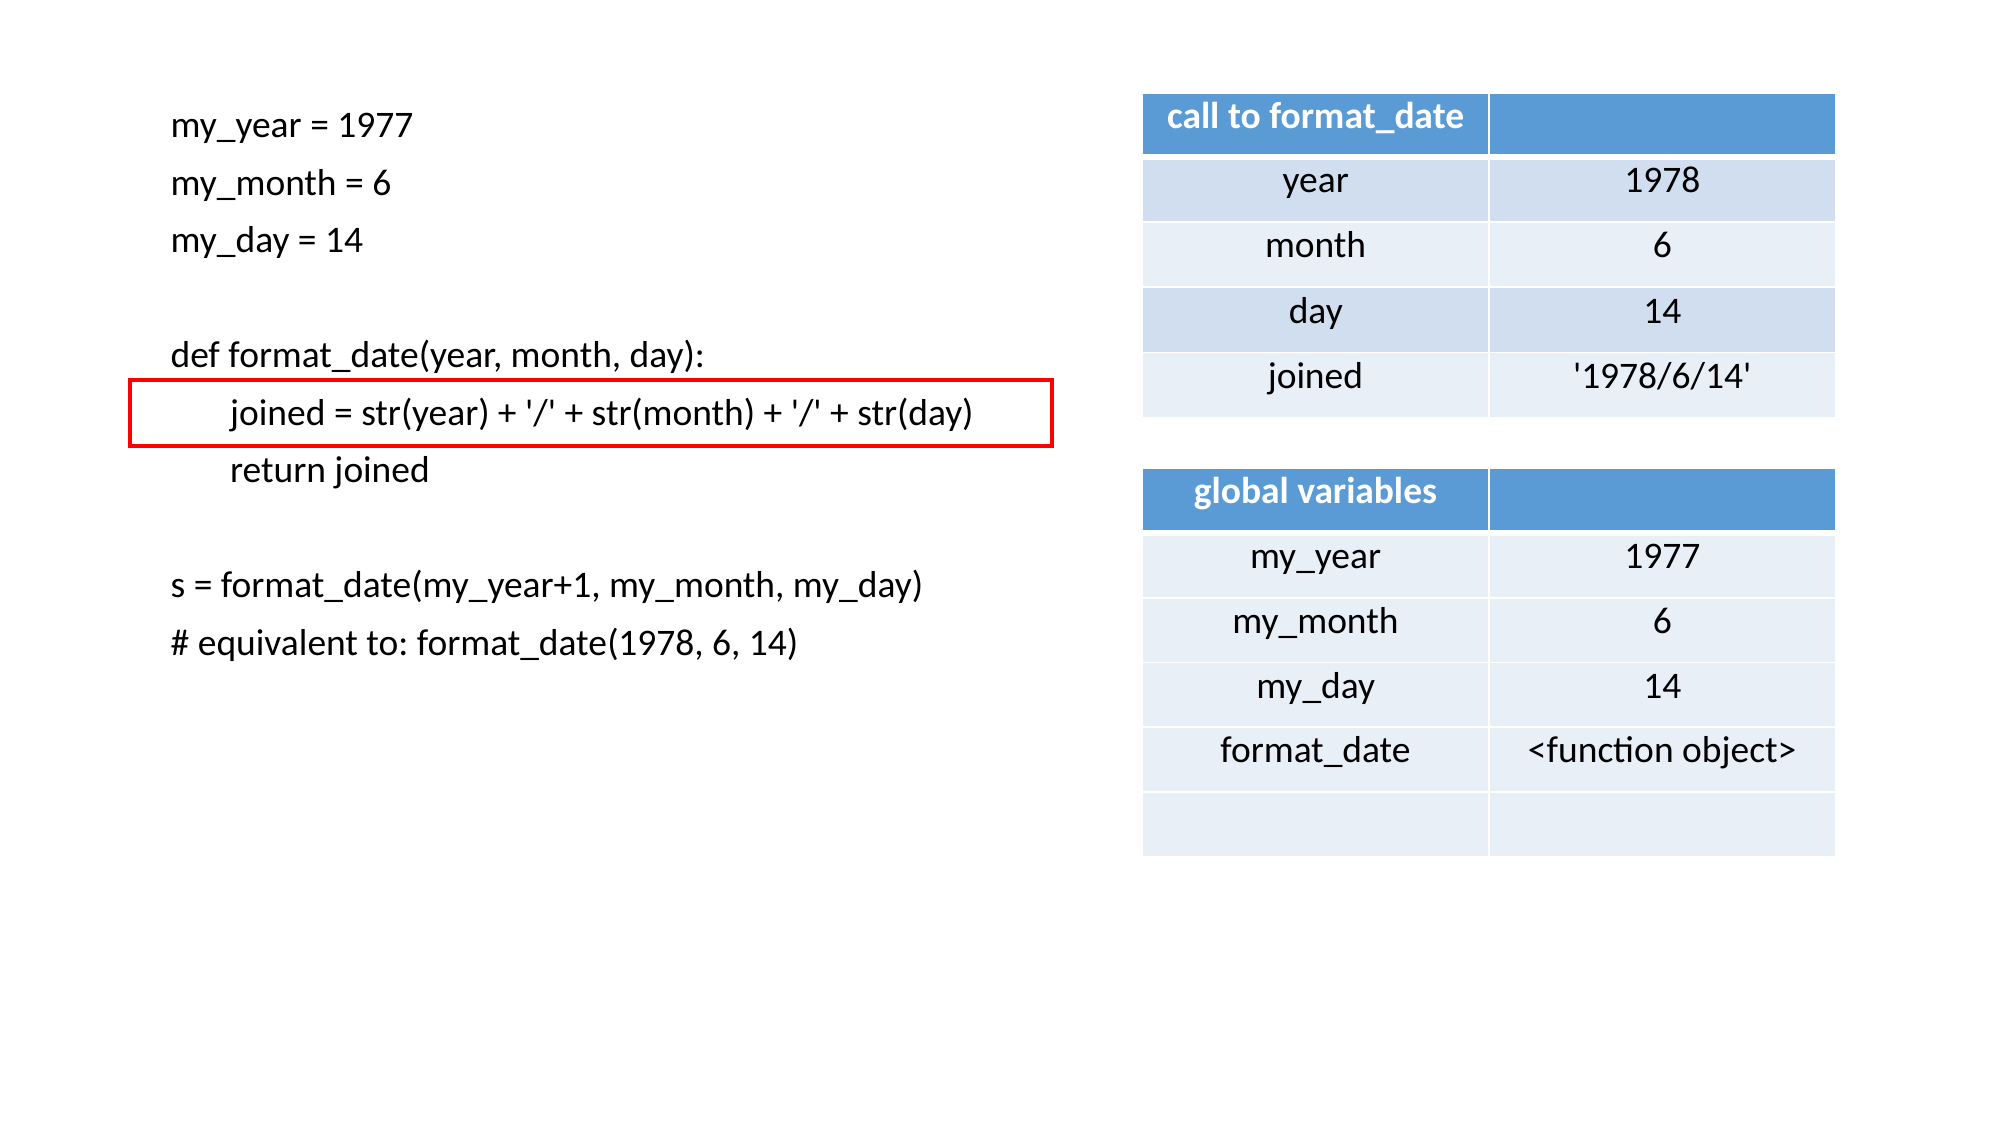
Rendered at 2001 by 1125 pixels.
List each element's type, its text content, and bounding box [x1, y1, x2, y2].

table_cell [1143, 793, 1488, 856]
table_cell 6 [1490, 223, 1835, 286]
table_cell day [1143, 288, 1488, 352]
table_cell format_date [1143, 728, 1488, 791]
table_cell year [1143, 160, 1488, 221]
text_box my_year = 1977 my_month = 6 my_day = 14 def format_date(year, month, day): joined = str(year) + '/' + str(month) + '/' + str(day) return joined s = format_date(my_year+1, my_month, my_day) # equivalent to: format_date(1978, 6, 14) [155, 447, 990, 671]
table_cell 1977 [1490, 536, 1835, 597]
table_cell my_year [1143, 536, 1488, 597]
table_cell 1978 [1490, 160, 1835, 221]
table_cell month [1143, 223, 1488, 286]
table_cell [1490, 793, 1835, 856]
text_box my_year = 1977 my_month = 6 my_day = 14 def format_date(year, month, day): joined = str(year) + '/' + str(month) + '/' + str(day) return joined s = format_date(my_year+1, my_month, my_day) # equivalent to: format_date(1978, 6, 14) [155, 92, 990, 379]
table_cell <function object> [1490, 728, 1835, 791]
table_cell my_month [1143, 599, 1488, 662]
table_cell my_day [1143, 663, 1488, 726]
table_header global variables [1143, 469, 1488, 530]
table_header [1490, 94, 1835, 154]
table_cell joined [1143, 353, 1488, 417]
table_cell 6 [1490, 599, 1835, 662]
table_cell 14 [1490, 288, 1835, 352]
table_cell '1978/6/14' [1490, 353, 1835, 417]
text_box [129, 379, 1053, 447]
table_cell 14 [1490, 663, 1835, 726]
table_header [1490, 469, 1835, 530]
table_header call to format_date [1143, 94, 1488, 154]
